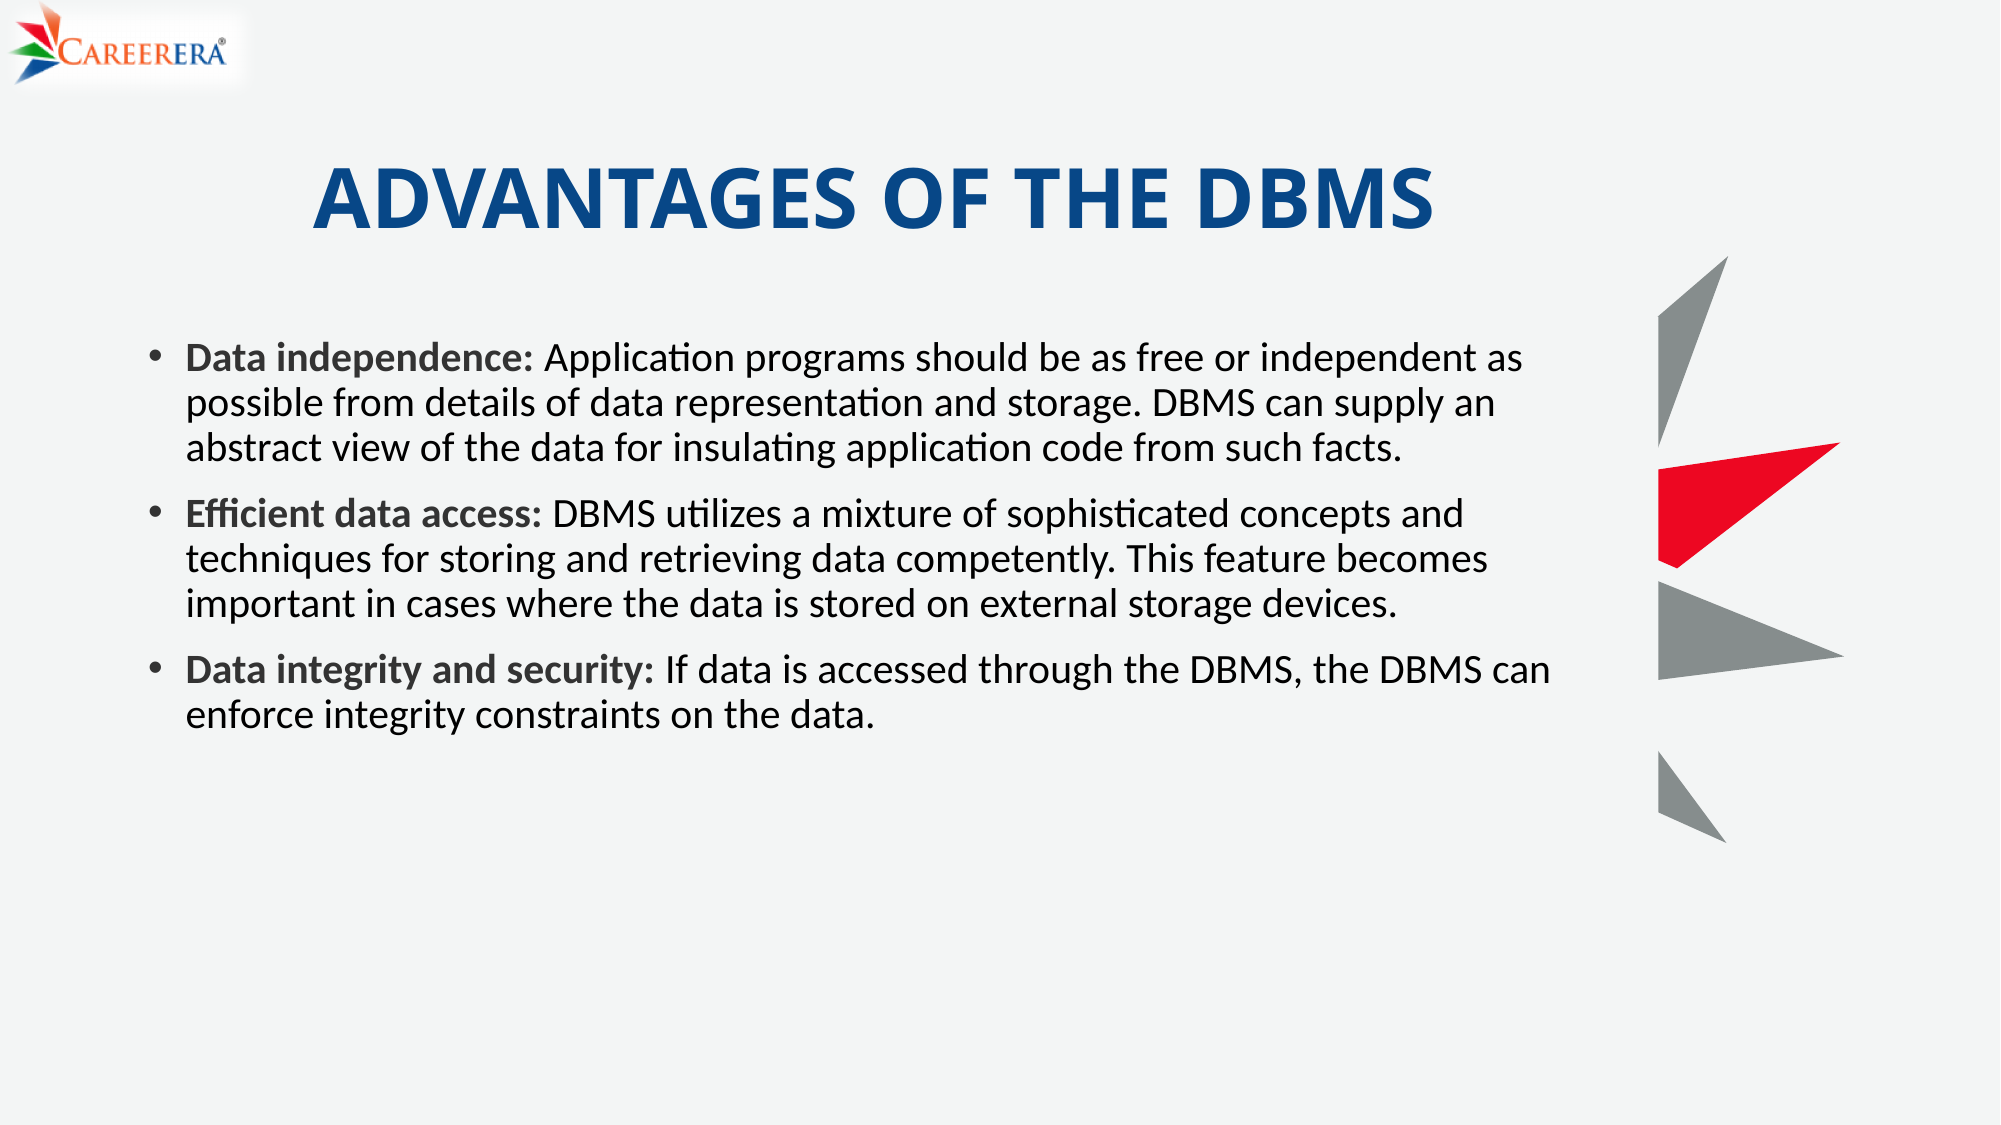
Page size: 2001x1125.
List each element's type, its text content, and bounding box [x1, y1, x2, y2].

picture [0, 0, 262, 104]
title ADVANTAGES OF THE DBMS [133, 126, 1617, 278]
list Data independence: Application programs should be as free or independent as possible from details of data representation and storage. DBMS can supply an abstract view of the data for insulating application code from such facts. Efficient data access: DBMS utilizes a mixture of sophisticated concepts and techniques for storing and retrieving data competently. This feature becomes important in cases where the data is stored on external storage devices. Data integrity and security: If data is accessed through the DBMS, the DBMS can enforce integrity constraints on the data. [133, 309, 1617, 764]
